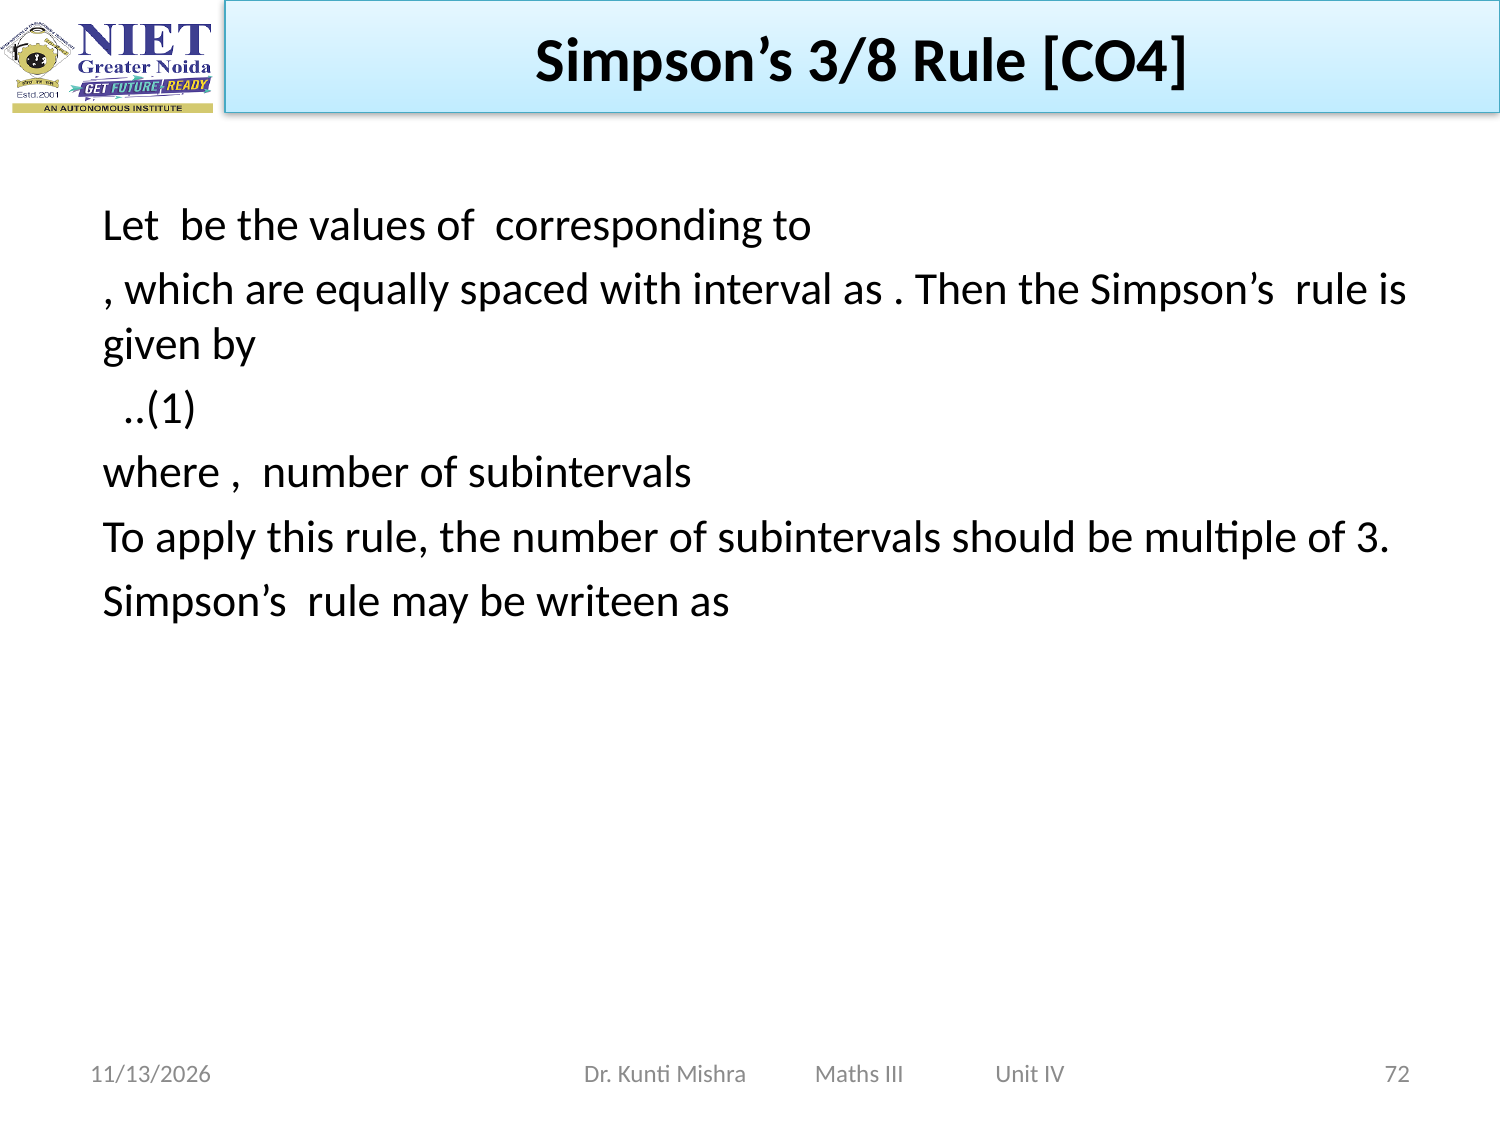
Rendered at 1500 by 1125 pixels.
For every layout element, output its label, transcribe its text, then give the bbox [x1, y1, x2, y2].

footer Dr. Kunti Mishra Maths III Unit IV [412, 1042, 1074, 1103]
picture [0, 22, 213, 113]
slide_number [75, 1042, 412, 1103]
text_box Simpson’s 3/8 Rule [CO4] [224, 0, 1500, 113]
slide_number 72 [1074, 1042, 1425, 1103]
